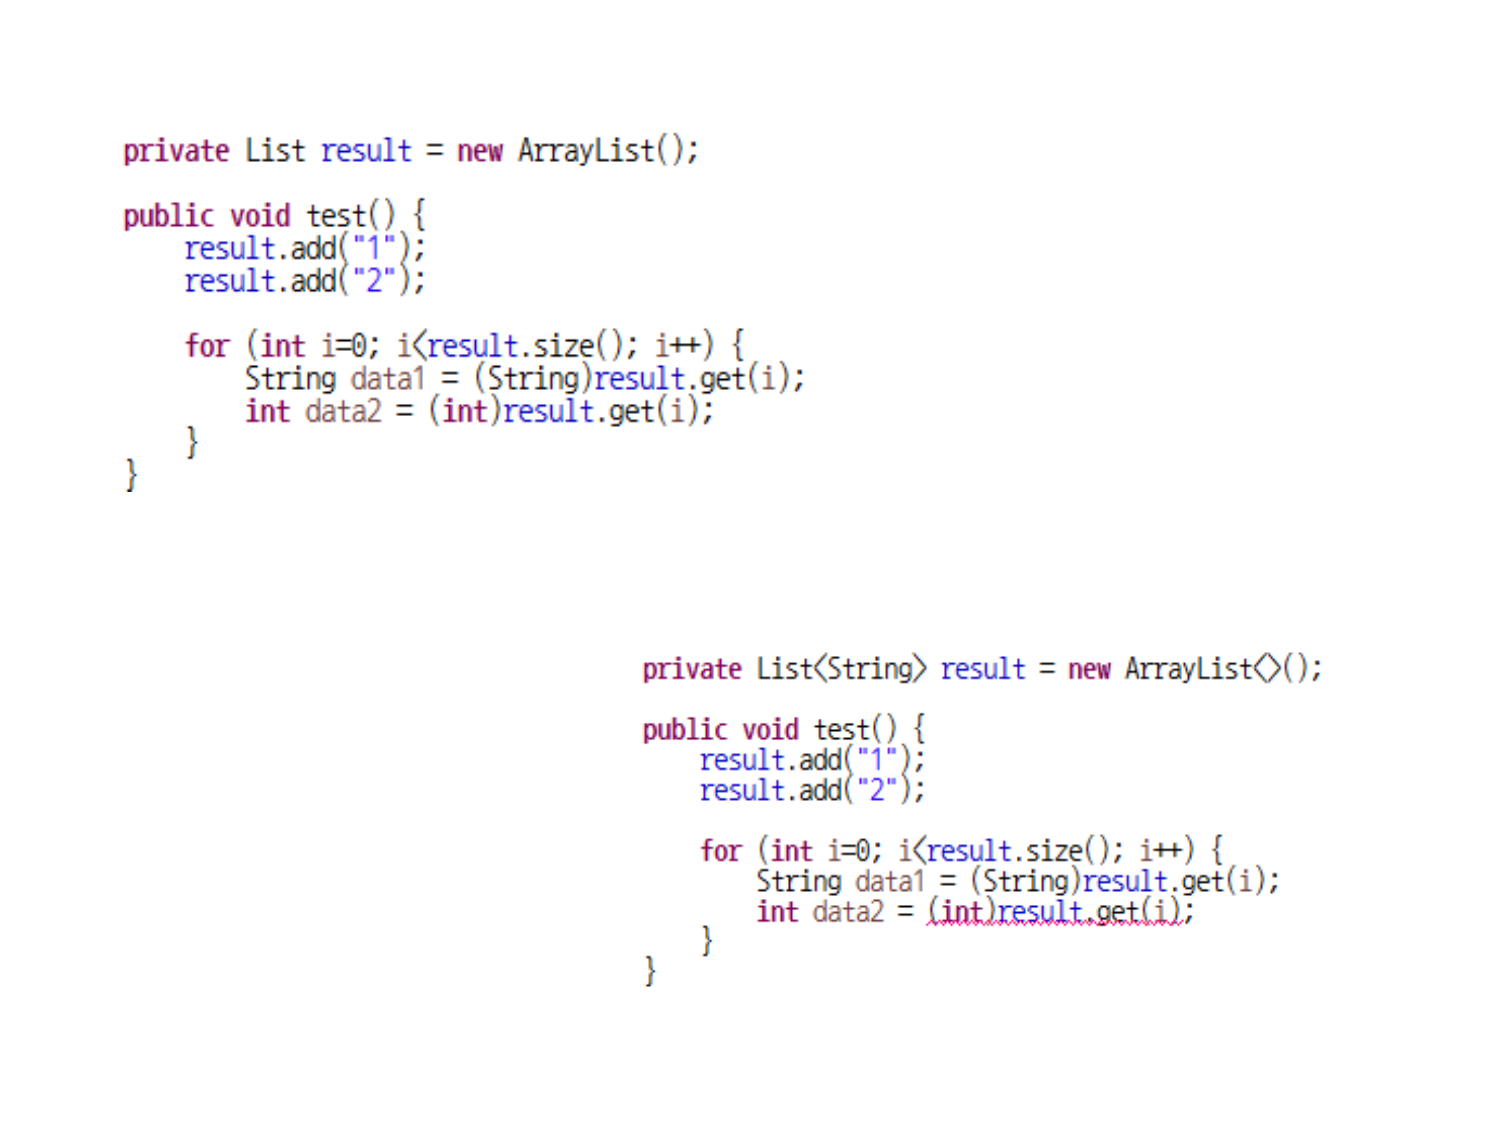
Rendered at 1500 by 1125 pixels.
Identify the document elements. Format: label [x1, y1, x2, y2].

picture [631, 644, 1342, 990]
picture [100, 125, 851, 492]
